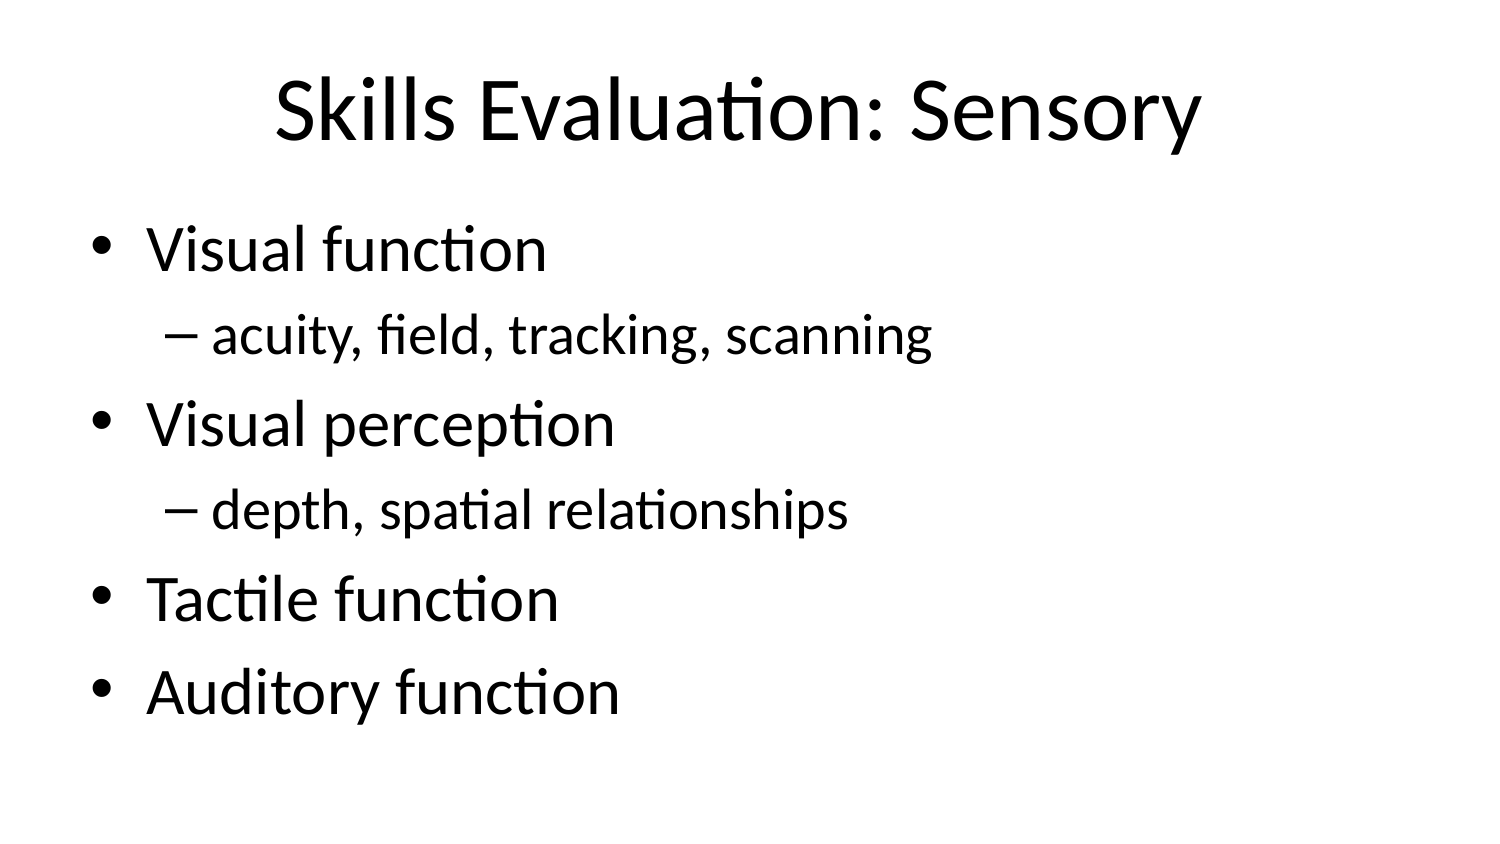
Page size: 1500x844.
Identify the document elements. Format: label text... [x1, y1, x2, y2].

list Visual function acuity, field, tracking, scanning Visual perception depth, spatial relationships Tactile function Auditory function [75, 196, 1425, 754]
title Skills Evaluation: Sensory [75, 33, 1425, 175]
